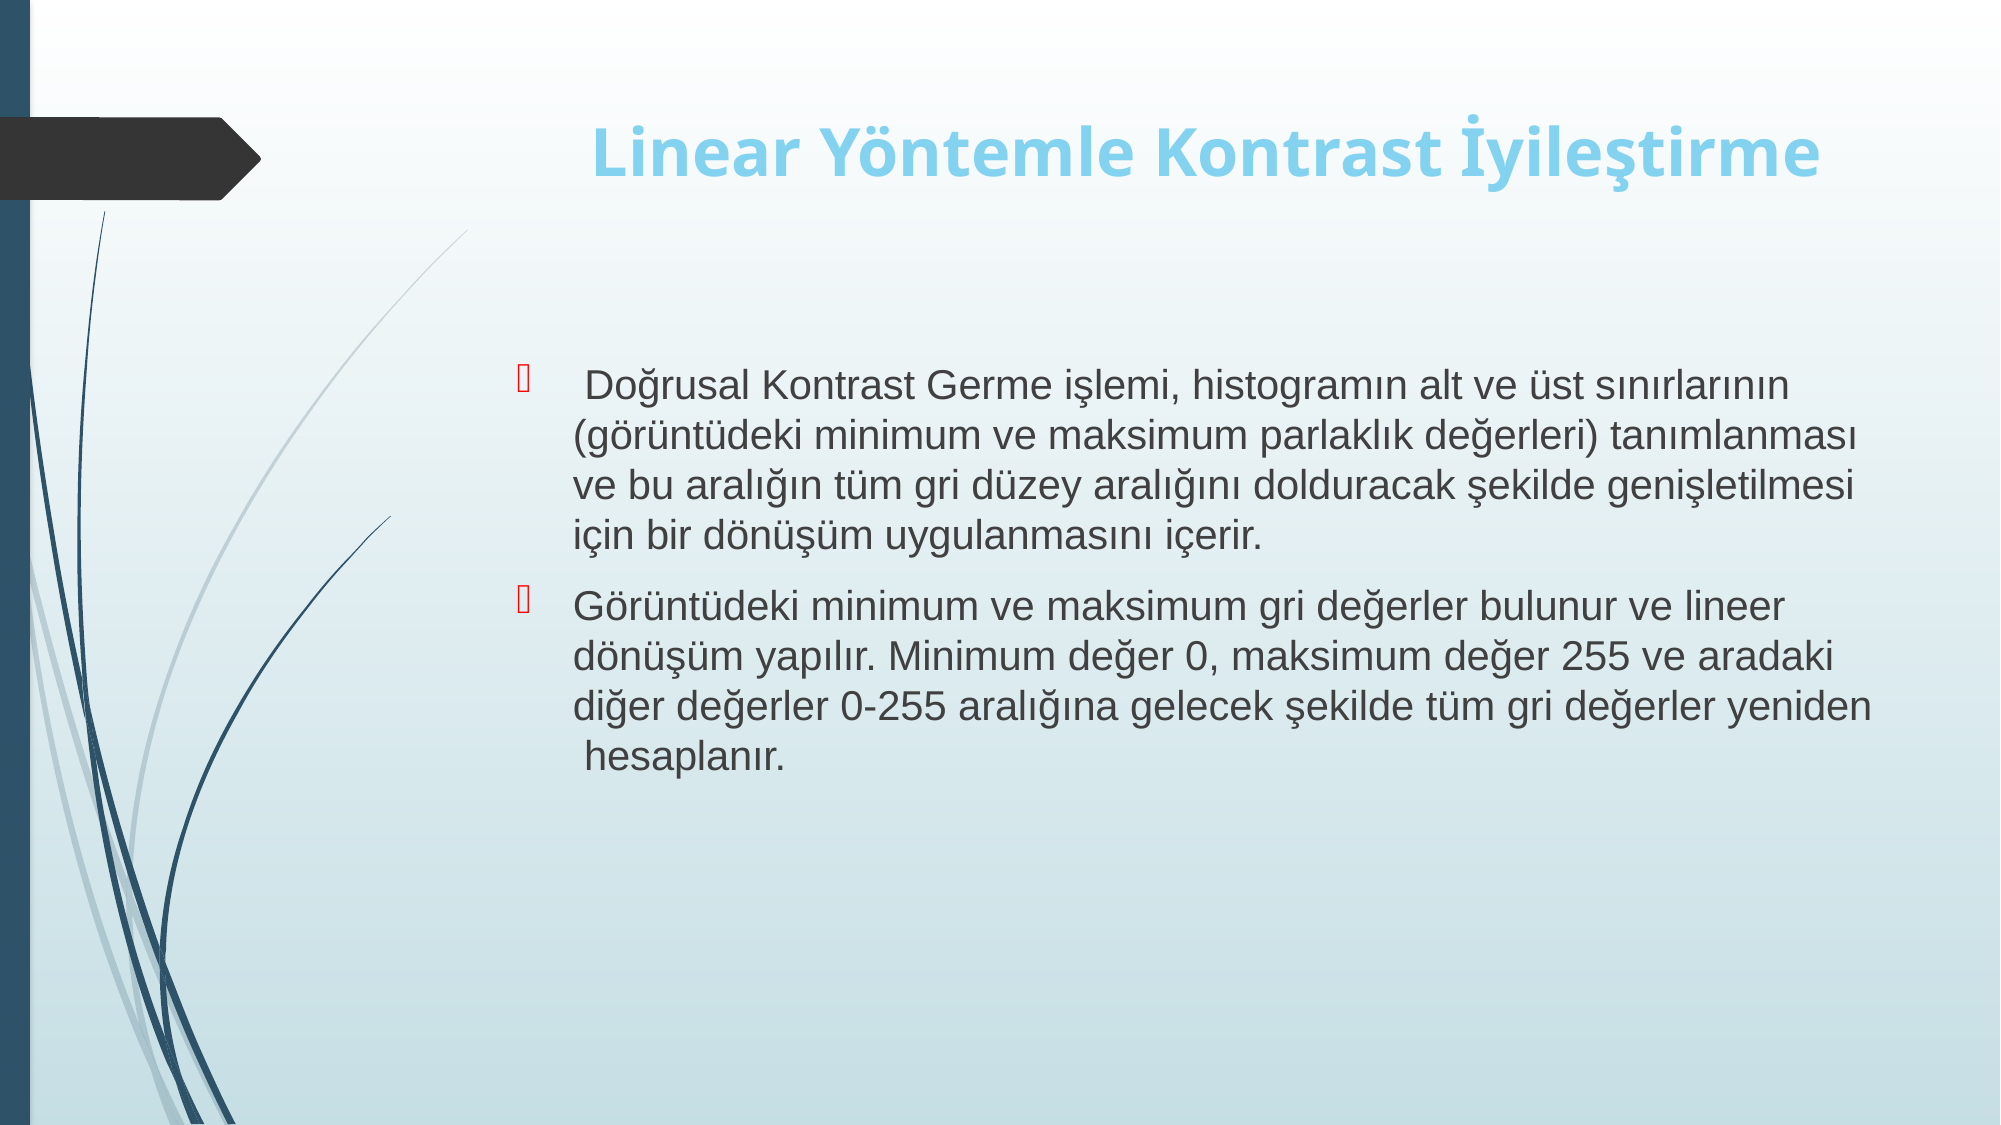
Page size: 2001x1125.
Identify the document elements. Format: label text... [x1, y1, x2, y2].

list Doğrusal Kontrast Germe işlemi, histogramın alt ve üst sınırlarının (görüntüdeki minimum ve maksimum parlaklık değerleri) tanımlanması ve bu aralığın tüm gri düzey aralığını dolduracak şekilde genişletilmesi için bir dönüşüm uygulanmasını içerir. Görüntüdeki minimum ve maksimum gri değerler bulunur ve lineer dönüşüm yapılır. Minimum değer 0, maksimum değer 255 ve aradaki diğer değerler 0-255 aralığına gelecek şekilde tüm gri değerler yeniden hesaplanır. [424, 350, 1888, 970]
title Linear Yöntemle Kontrast İyileştirme [425, 102, 1888, 313]
